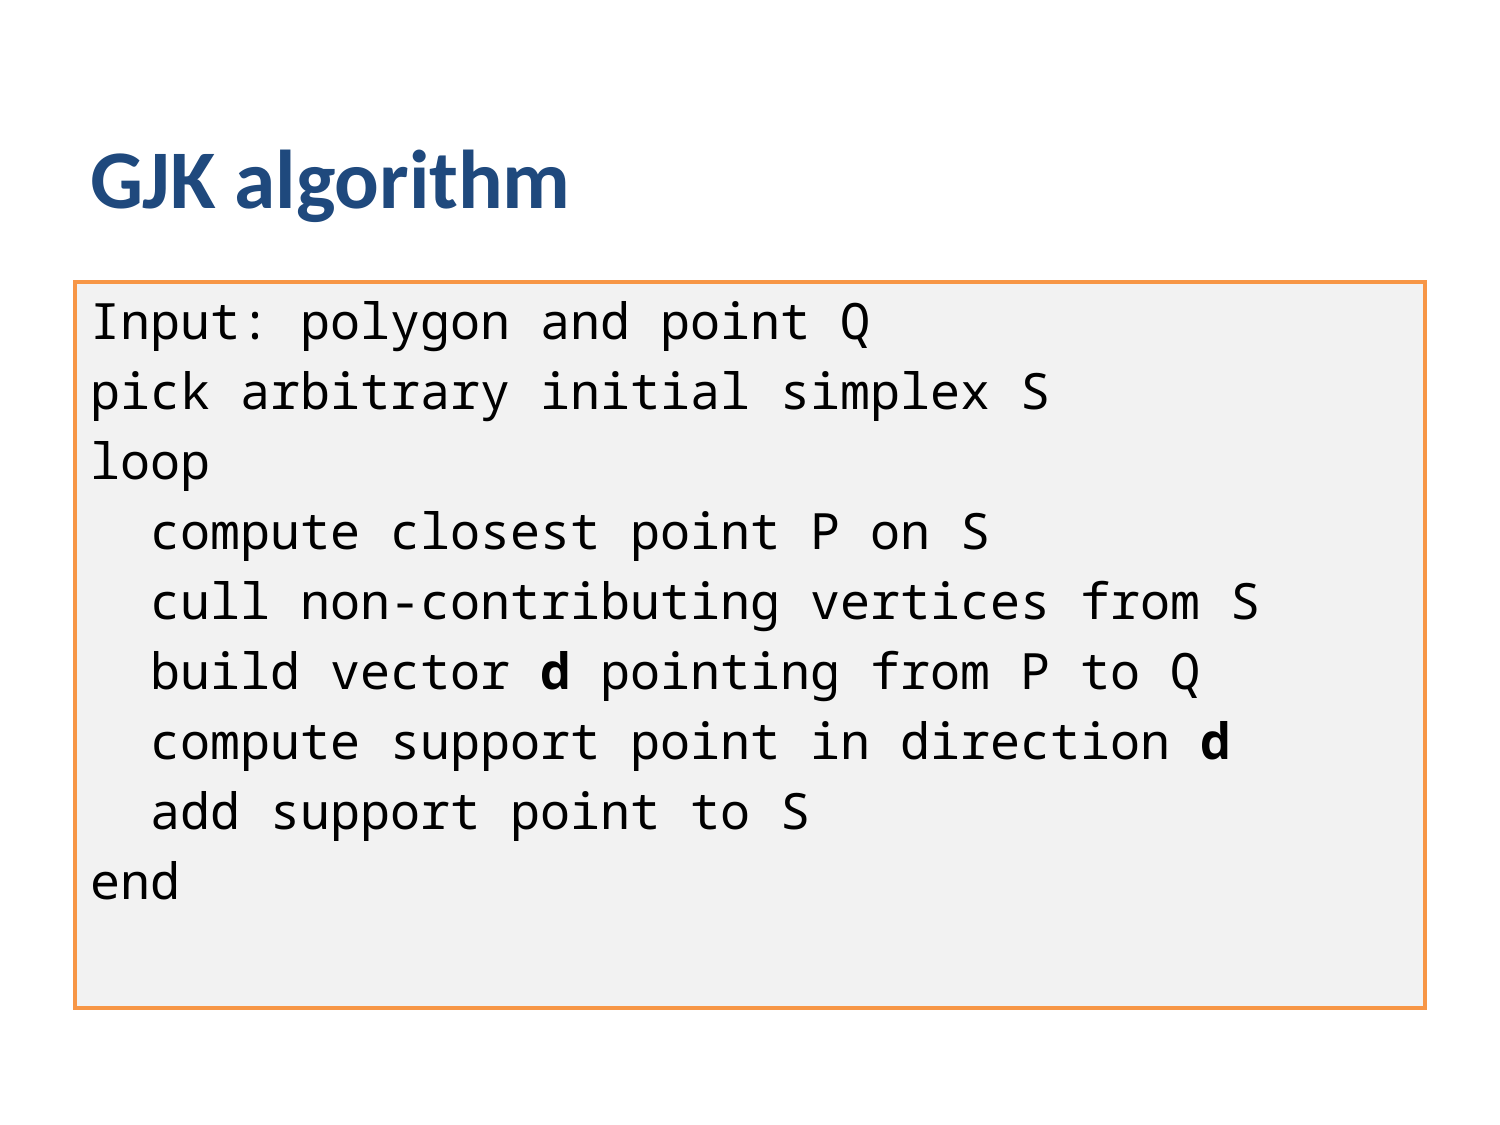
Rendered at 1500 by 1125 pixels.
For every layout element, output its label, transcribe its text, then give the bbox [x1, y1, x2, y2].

title GJK algorithm [74, 19, 1313, 233]
list Input: polygon and point Q pick arbitrary initial simplex S loop compute closest point P on S cull non-contributing vertices from S build vector d pointing from P to Q compute support point in direction d add support point to S end [73, 280, 1427, 1010]
